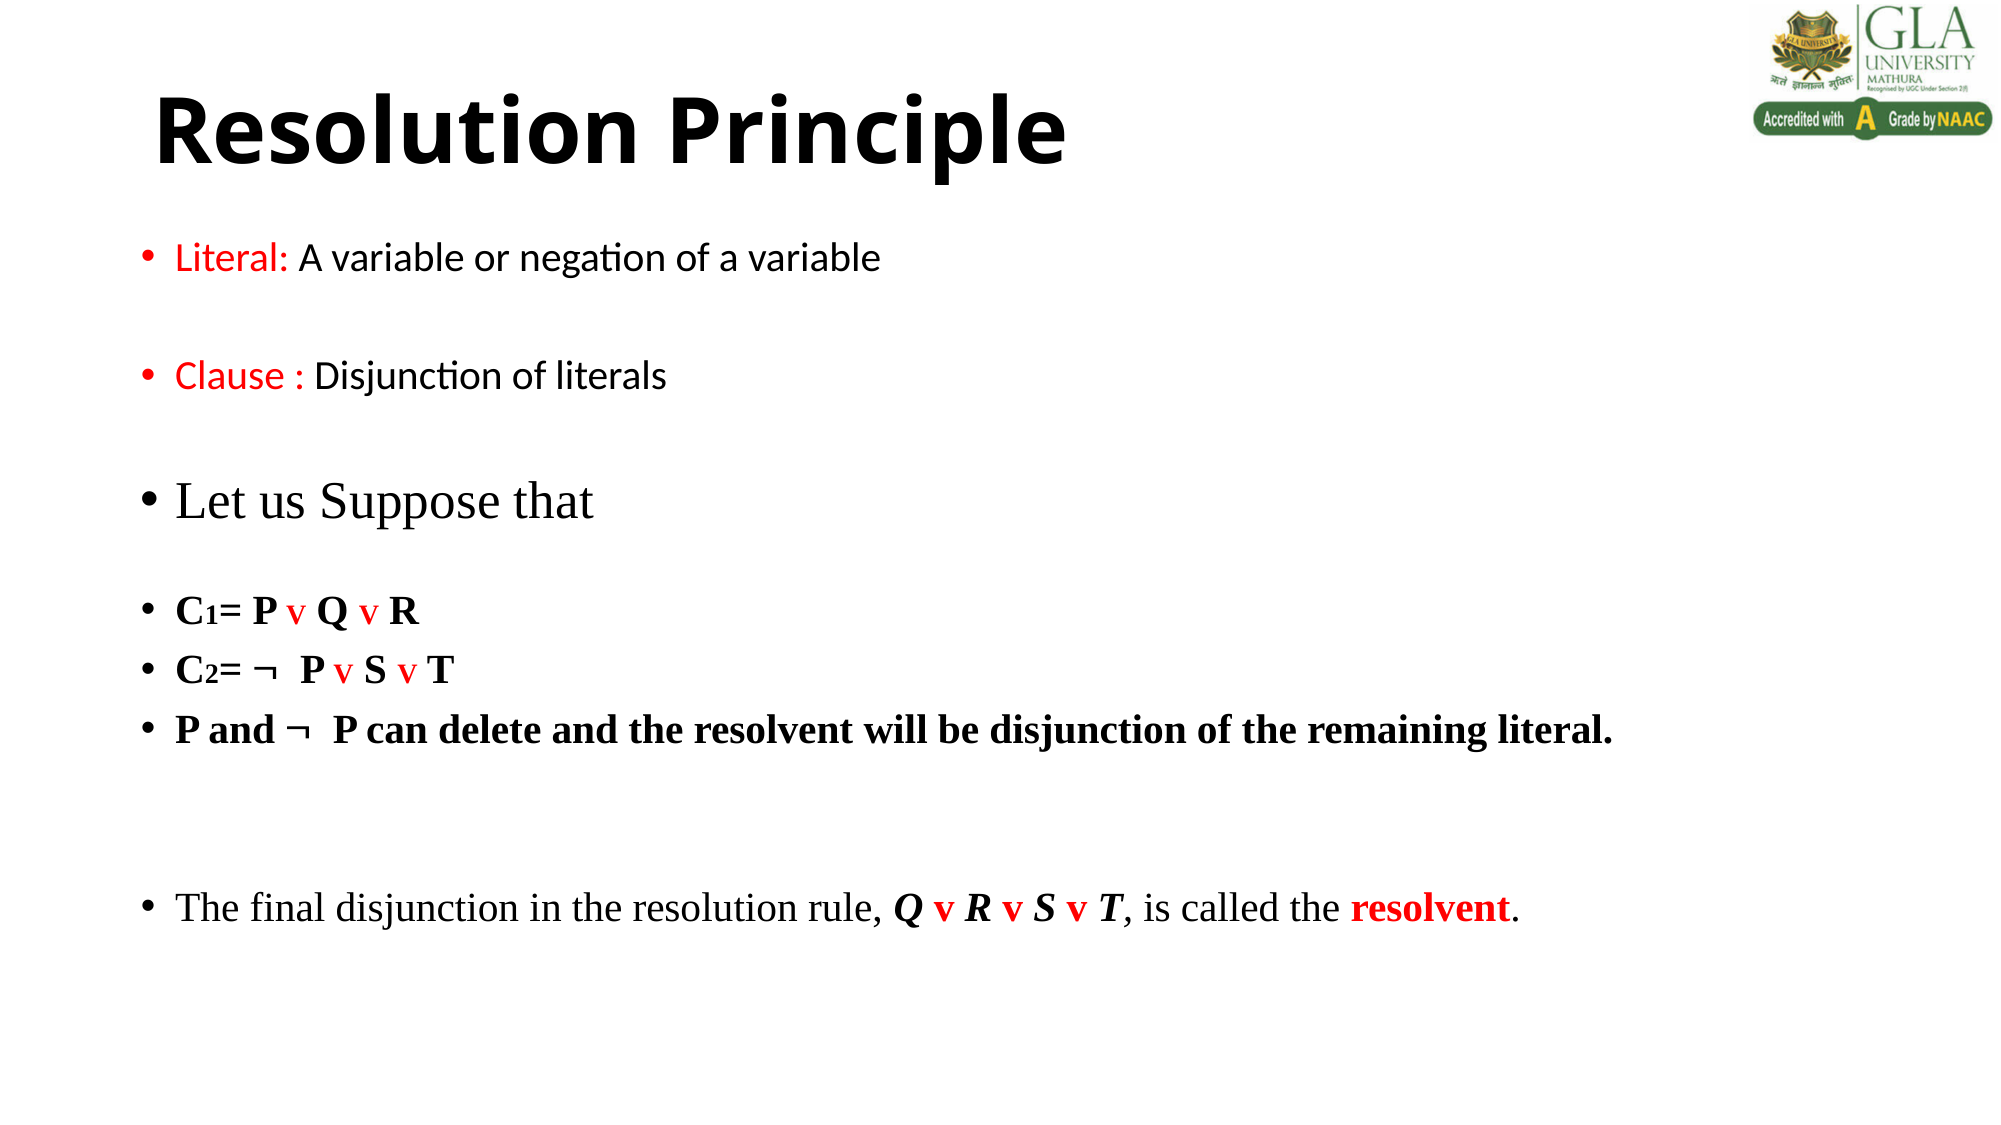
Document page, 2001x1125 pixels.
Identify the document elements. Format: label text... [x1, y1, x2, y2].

list Literal: A variable or negation of a variable Clause : Disjunction of literals Let us Suppose that C1= P V Q V R C2= Ø P V S V T P and Ø P can delete and the resolvent will be disjunction of the remaining literal. The final disjunction in the resolution rule, Q v R v S v T, is called the resolvent. [125, 227, 1851, 942]
title Resolution Principle [137, 59, 1863, 209]
picture [1749, 4, 1998, 143]
